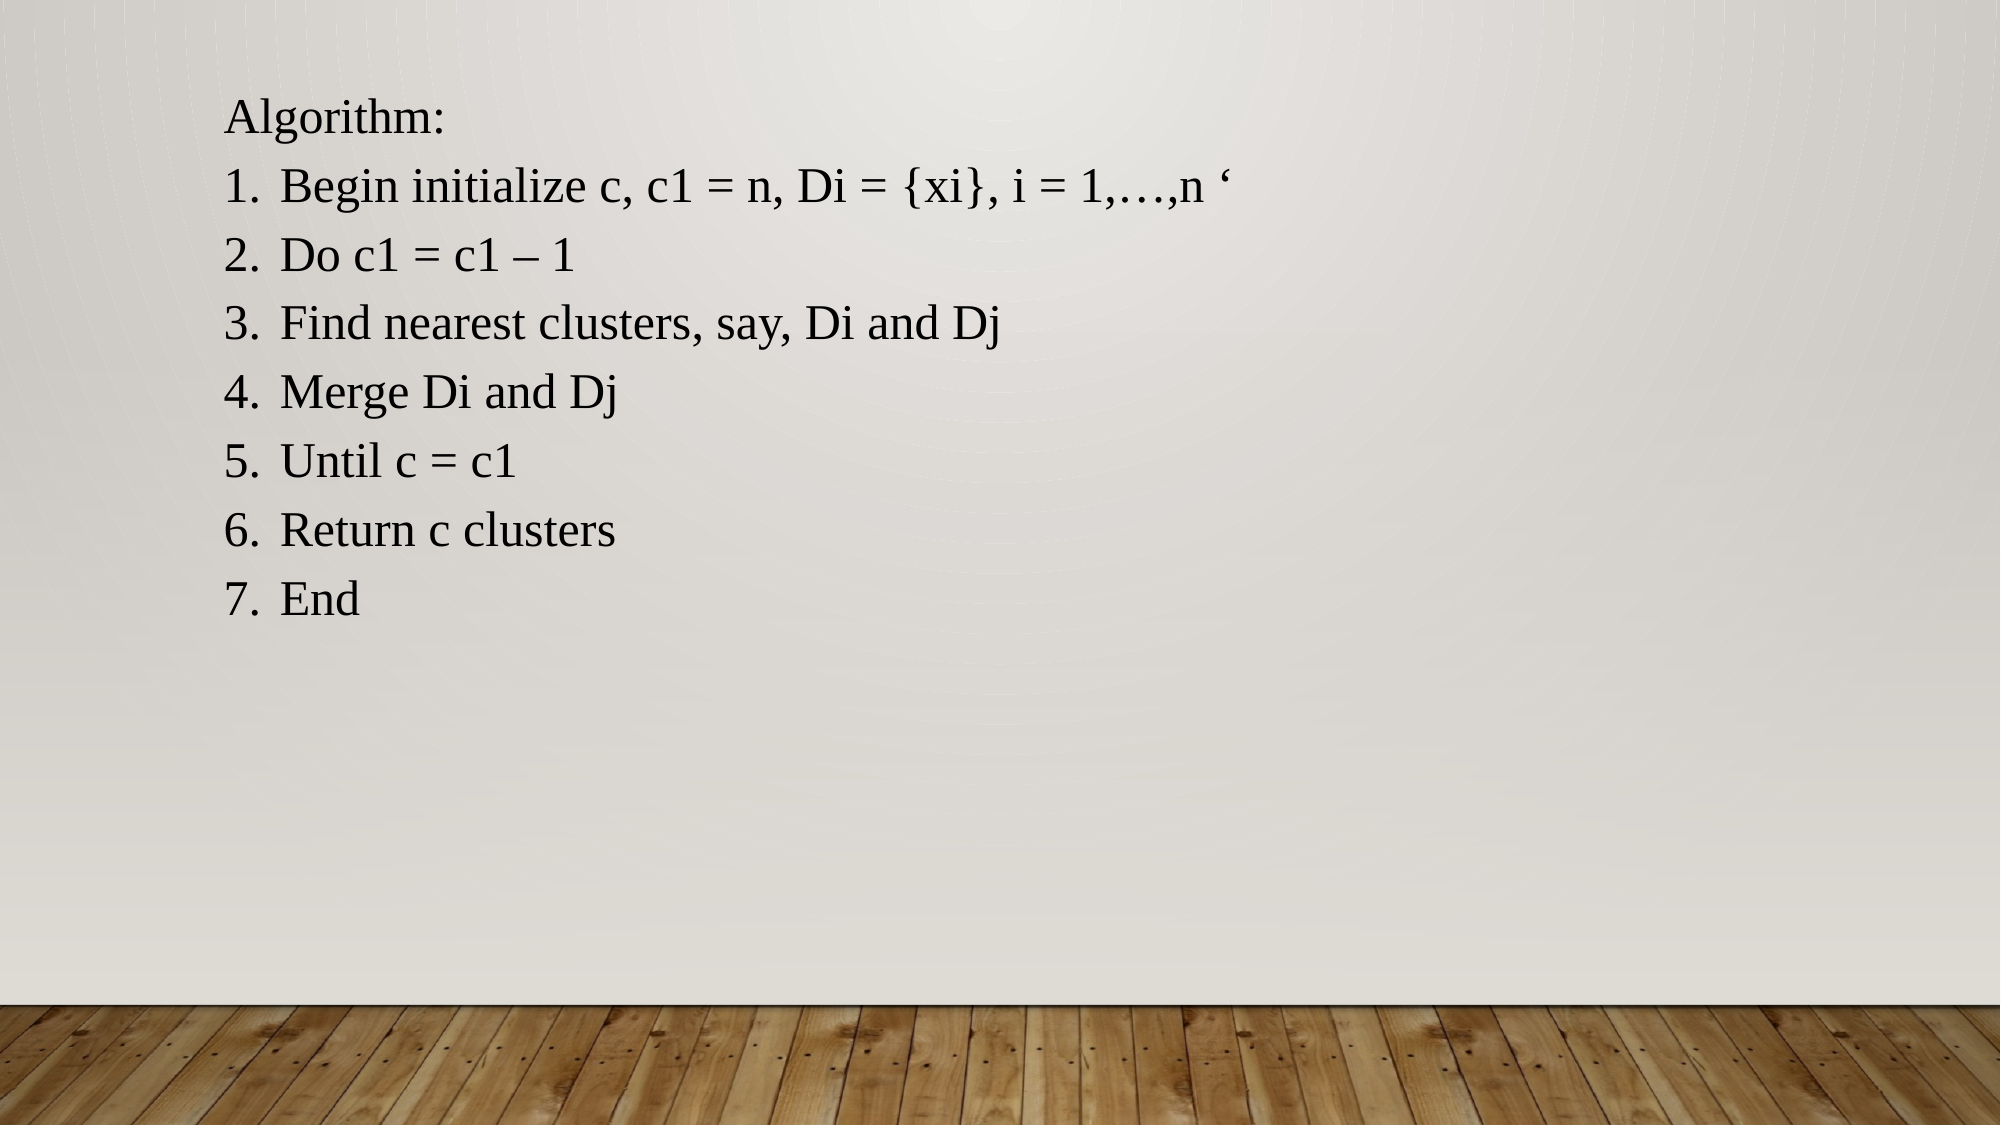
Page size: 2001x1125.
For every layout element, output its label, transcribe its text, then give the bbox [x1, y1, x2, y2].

picture [0, 1005, 2000, 1125]
text_box Algorithm: Begin initialize c, c1 = n, Di = {xi}, i = 1,…,n ‘ Do c1 = c1 – 1 Find nearest clusters, say, Di and Dj Merge Di and Dj Until c = c1 Return c clusters End [208, 66, 1840, 694]
